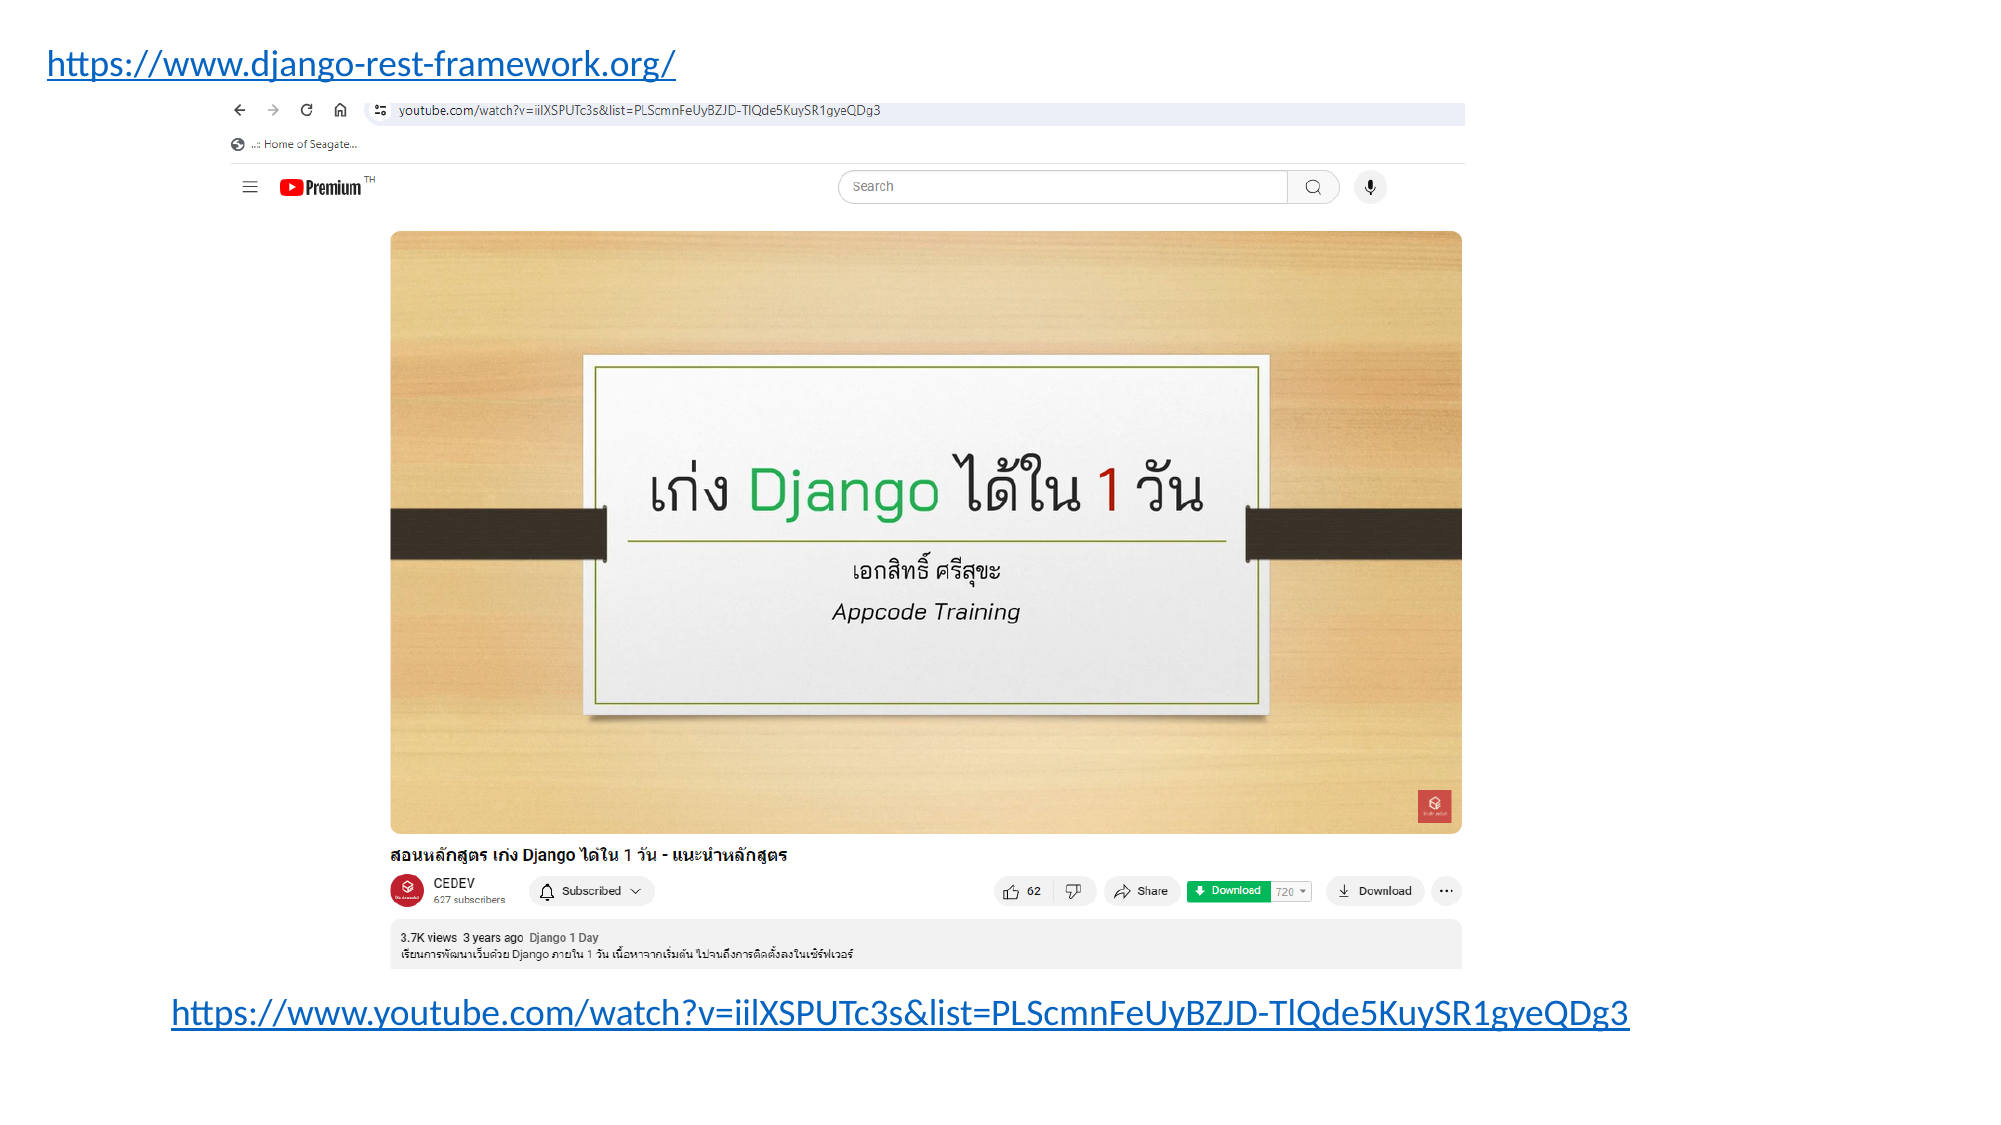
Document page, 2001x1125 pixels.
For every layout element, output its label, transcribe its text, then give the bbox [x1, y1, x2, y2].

text_box https://www.django-rest-framework.org/ [31, 31, 1316, 136]
text_box https://www.youtube.com/watch?v=iilXSPUTc3s&list=PLScmnFeUyBZJD-TlQde5KuySR1gyeQDg3 [156, 980, 1908, 1086]
picture [230, 103, 1465, 969]
